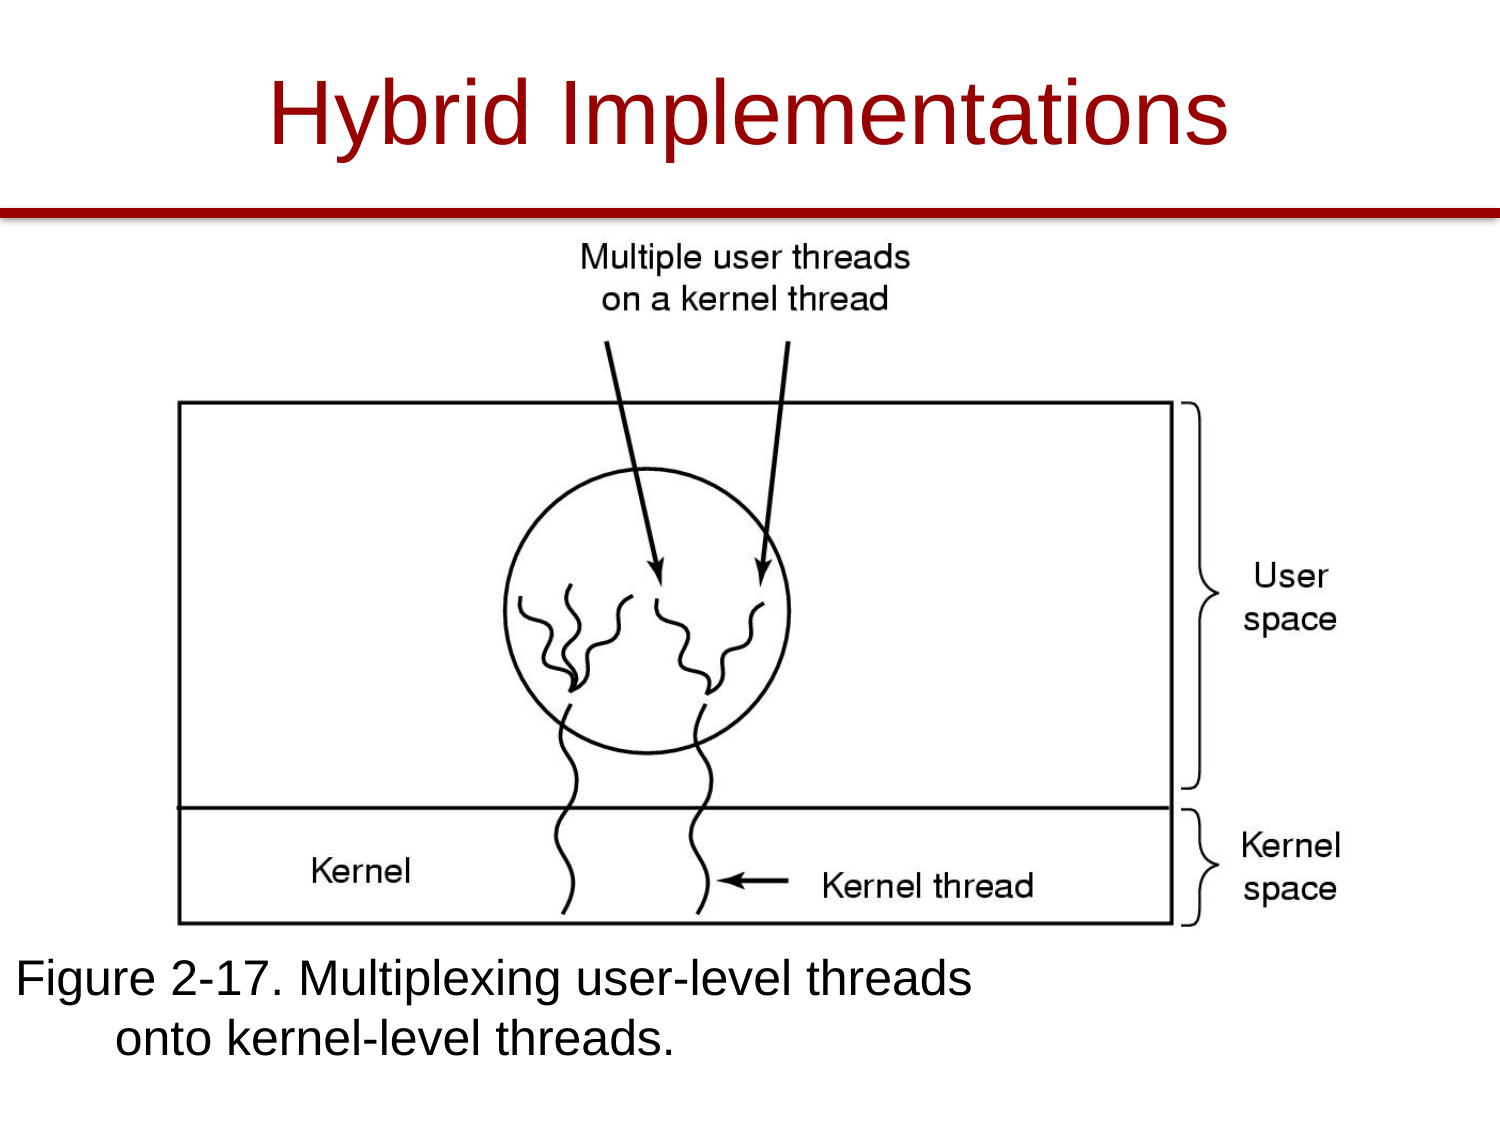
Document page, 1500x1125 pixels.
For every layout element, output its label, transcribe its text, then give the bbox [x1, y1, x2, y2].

text_box Figure 2-17. Multiplexing user-level threads onto kernel-level threads. [0, 937, 1500, 1075]
picture [174, 227, 1351, 931]
title Hybrid Implementations [75, 13, 1425, 202]
